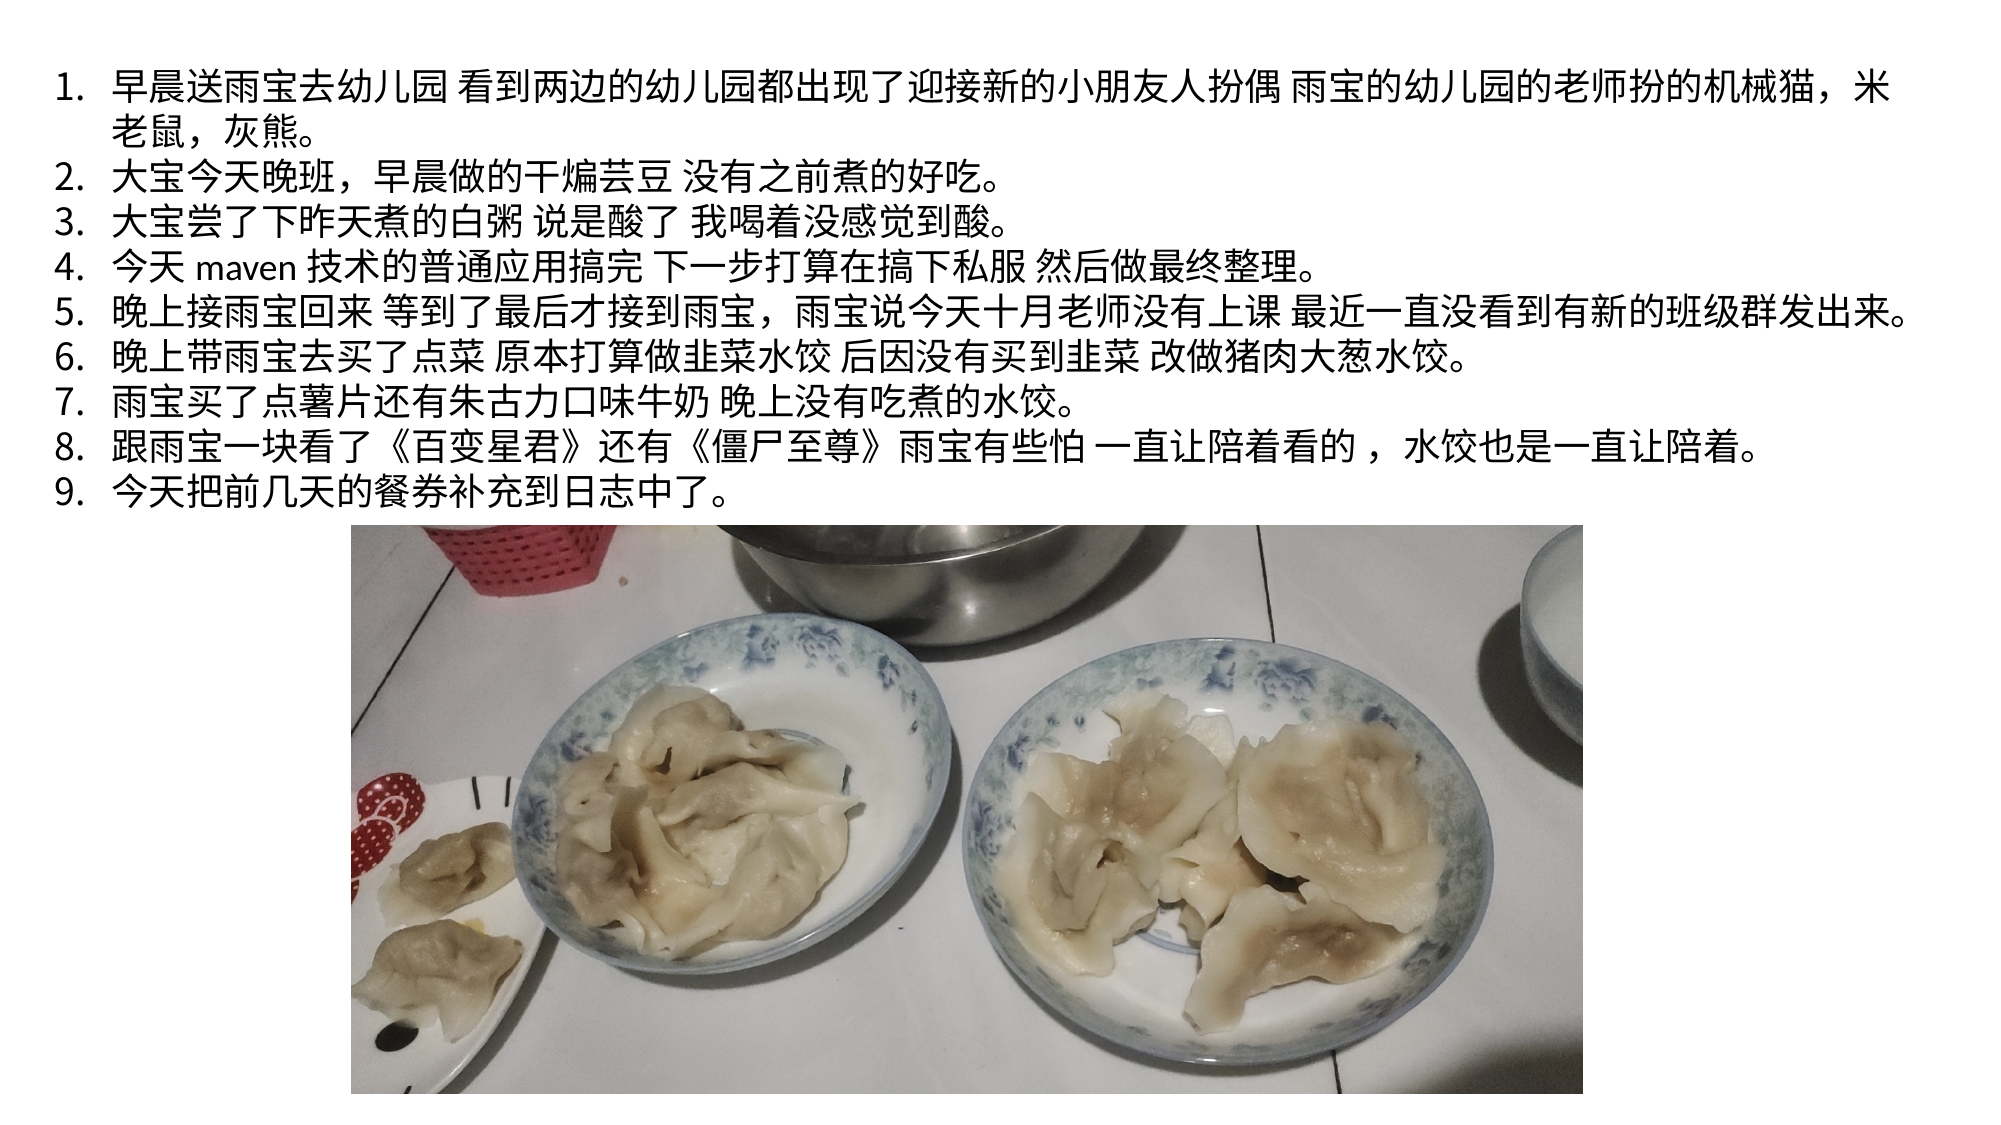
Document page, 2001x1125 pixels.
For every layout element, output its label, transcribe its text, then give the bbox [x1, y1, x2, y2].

picture [350, 525, 1583, 1095]
text_box 早晨送雨宝去幼儿园 看到两边的幼儿园都出现了迎接新的小朋友人扮偶 雨宝的幼儿园的老师扮的机械猫，米老鼠，灰熊。 大宝今天晚班，早晨做的干煸芸豆 没有之前煮的好吃。 大宝尝了下昨天煮的白粥 说是酸了 我喝着没感觉到酸。 今天maven技术的普通应用搞完 下一步打算在搞下私服 然后做最终整理。 晚上接雨宝回来 等到了最后才接到雨宝，雨宝说今天十月老师没有上课 最近一直没看到有新的班级群发出来。 晚上带雨宝去买了点菜 原本打算做韭菜水饺 后因没有买到韭菜 改做猪肉大葱水饺。 雨宝买了点薯片还有朱古力口味牛奶 晚上没有吃煮的水饺。 跟雨宝一块看了《百变星君》还有《僵尸至尊》雨宝有些怕 一直让陪着看的 ，水饺也是一直让陪着。 今天把前几天的餐券补充到日志中了。 [40, 55, 1921, 521]
